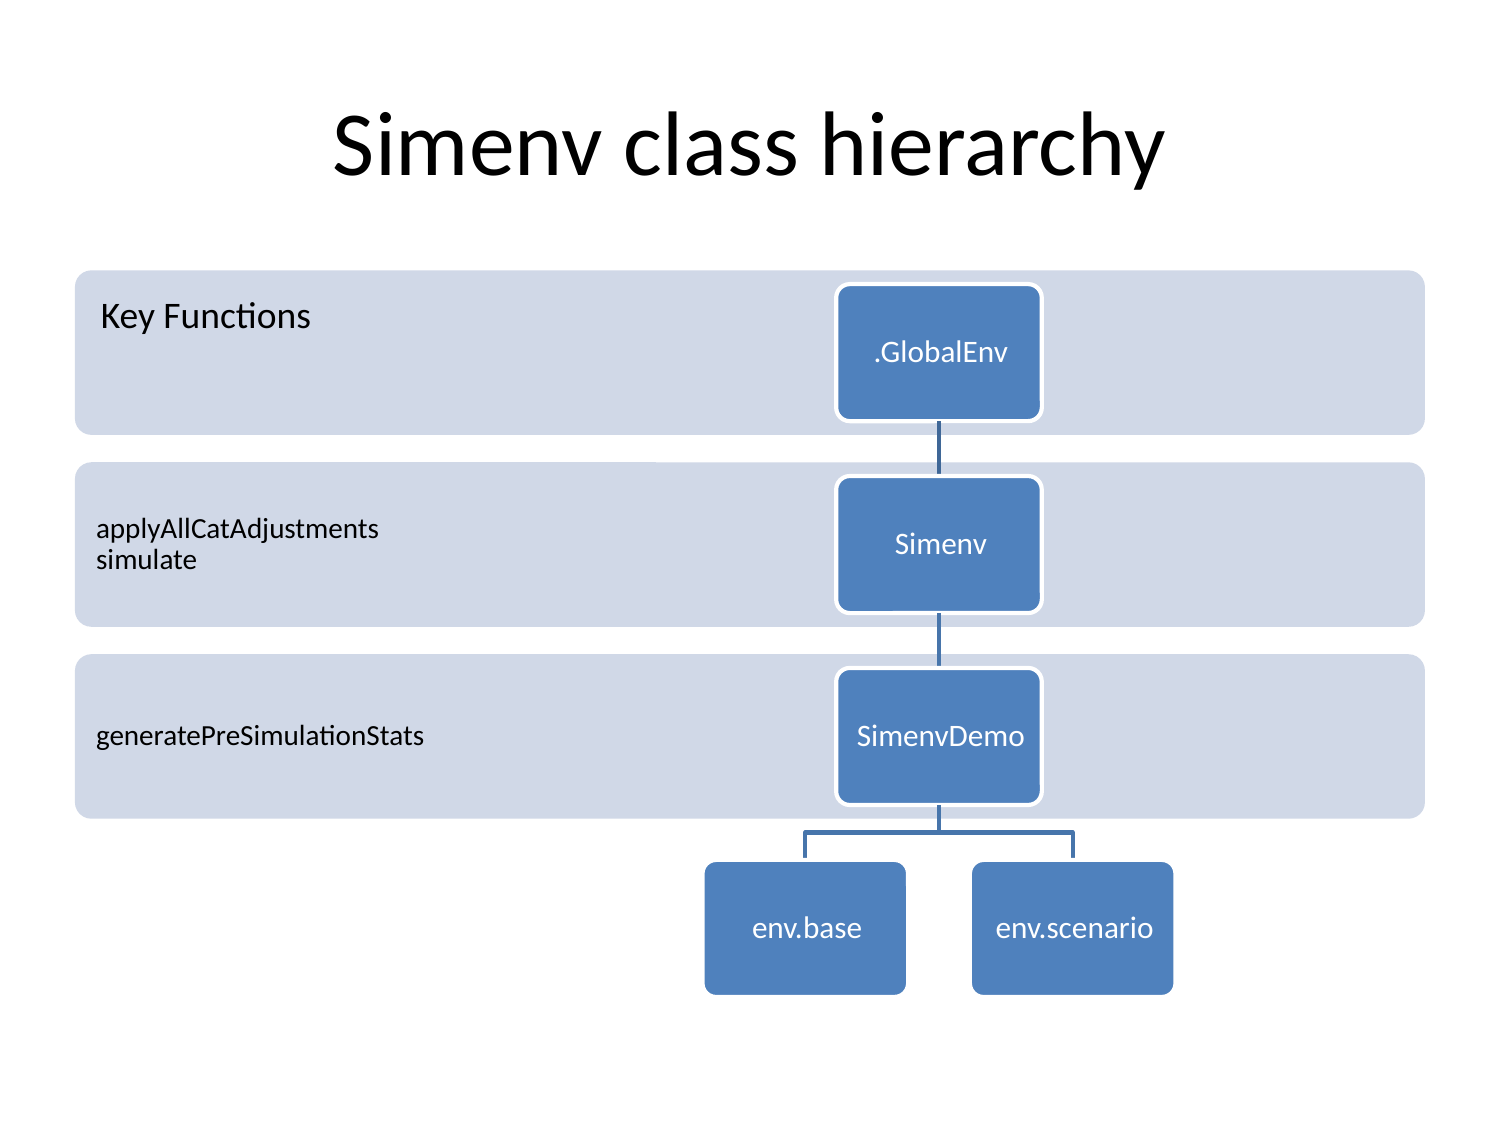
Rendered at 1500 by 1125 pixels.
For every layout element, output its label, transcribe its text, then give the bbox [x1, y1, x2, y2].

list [74, 262, 1426, 1006]
title Simenv class hierarchy [75, 45, 1425, 233]
